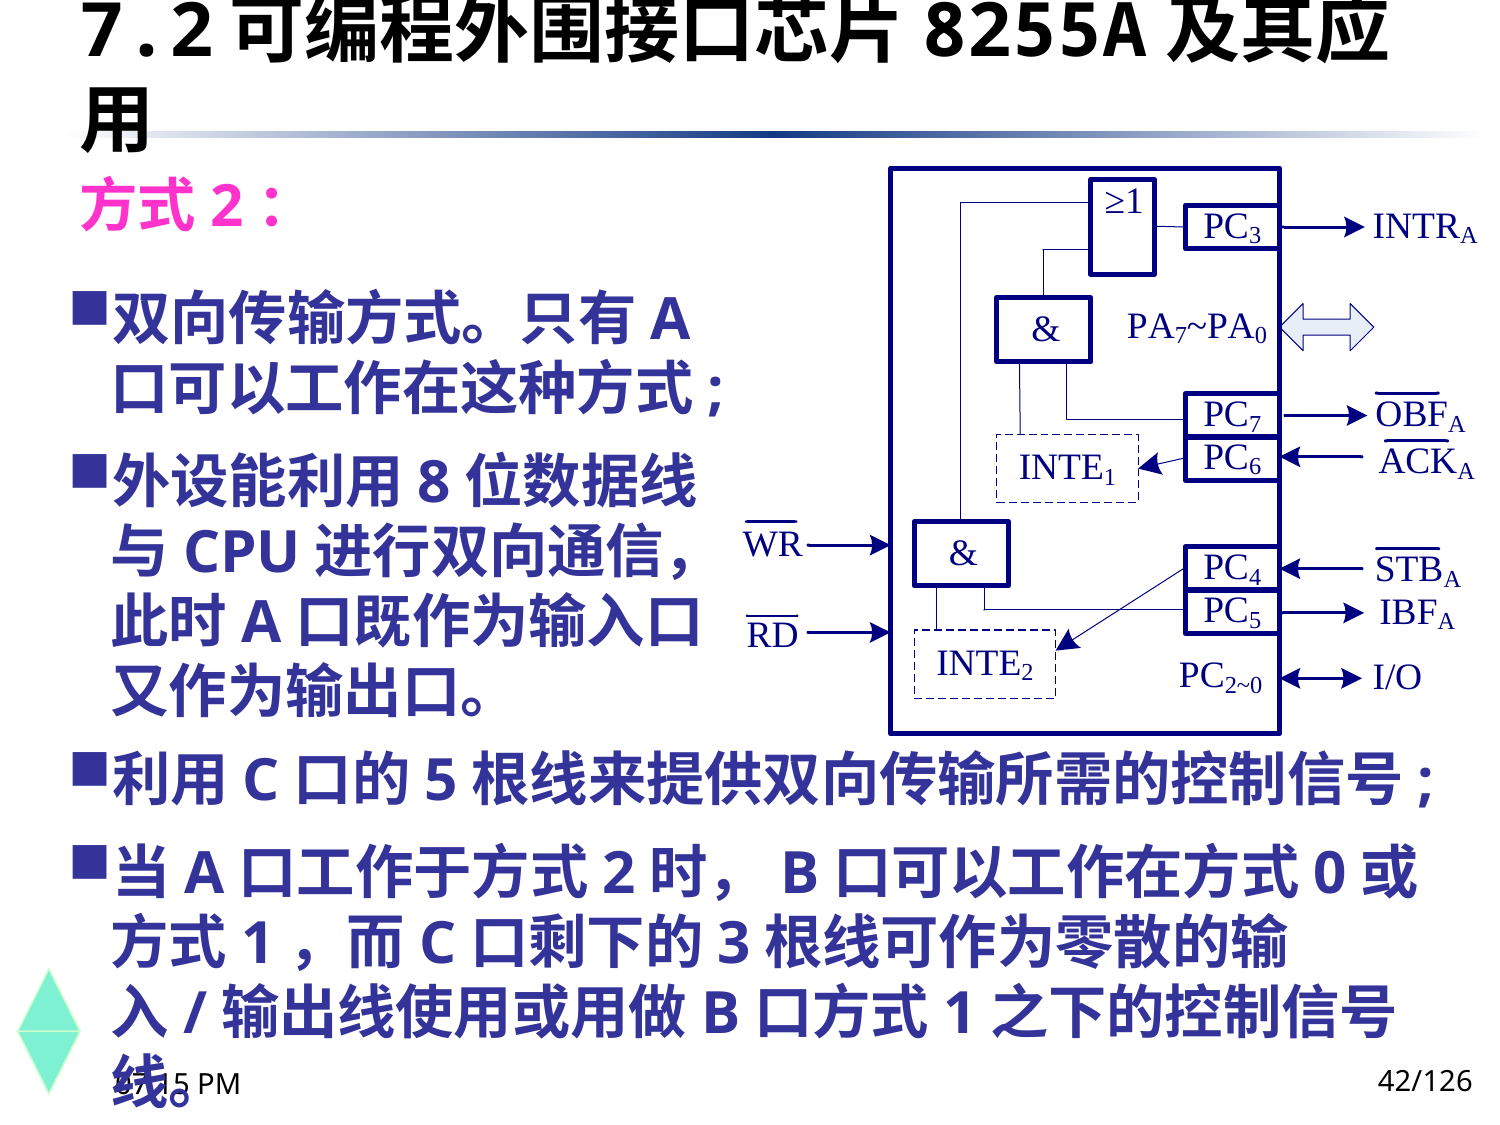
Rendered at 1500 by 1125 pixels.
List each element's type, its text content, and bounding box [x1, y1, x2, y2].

text_box 方式2： [64, 169, 349, 246]
text_box 双向传输方式。只有A口可以工作在这种方式; 外设能利用8位数据线与CPU进行双向通信，此时A口既作为输入口又作为输出口。 [53, 273, 732, 732]
text_box 7.2 可编程外围接口芯片8255A及其应用 [64, 0, 1476, 169]
text_box 利用C口的5根线来提供双向传输所需的控制信号; 当A口工作于方式2时，B口可以工作在方式0或方式1，而C口剩下的3根线可作为零散的输入/输出线使用或用做B口方式1之下的控制信号线。 [53, 734, 1459, 1123]
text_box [737, 160, 1483, 741]
slide_number 42/126 [1174, 1034, 1488, 1111]
